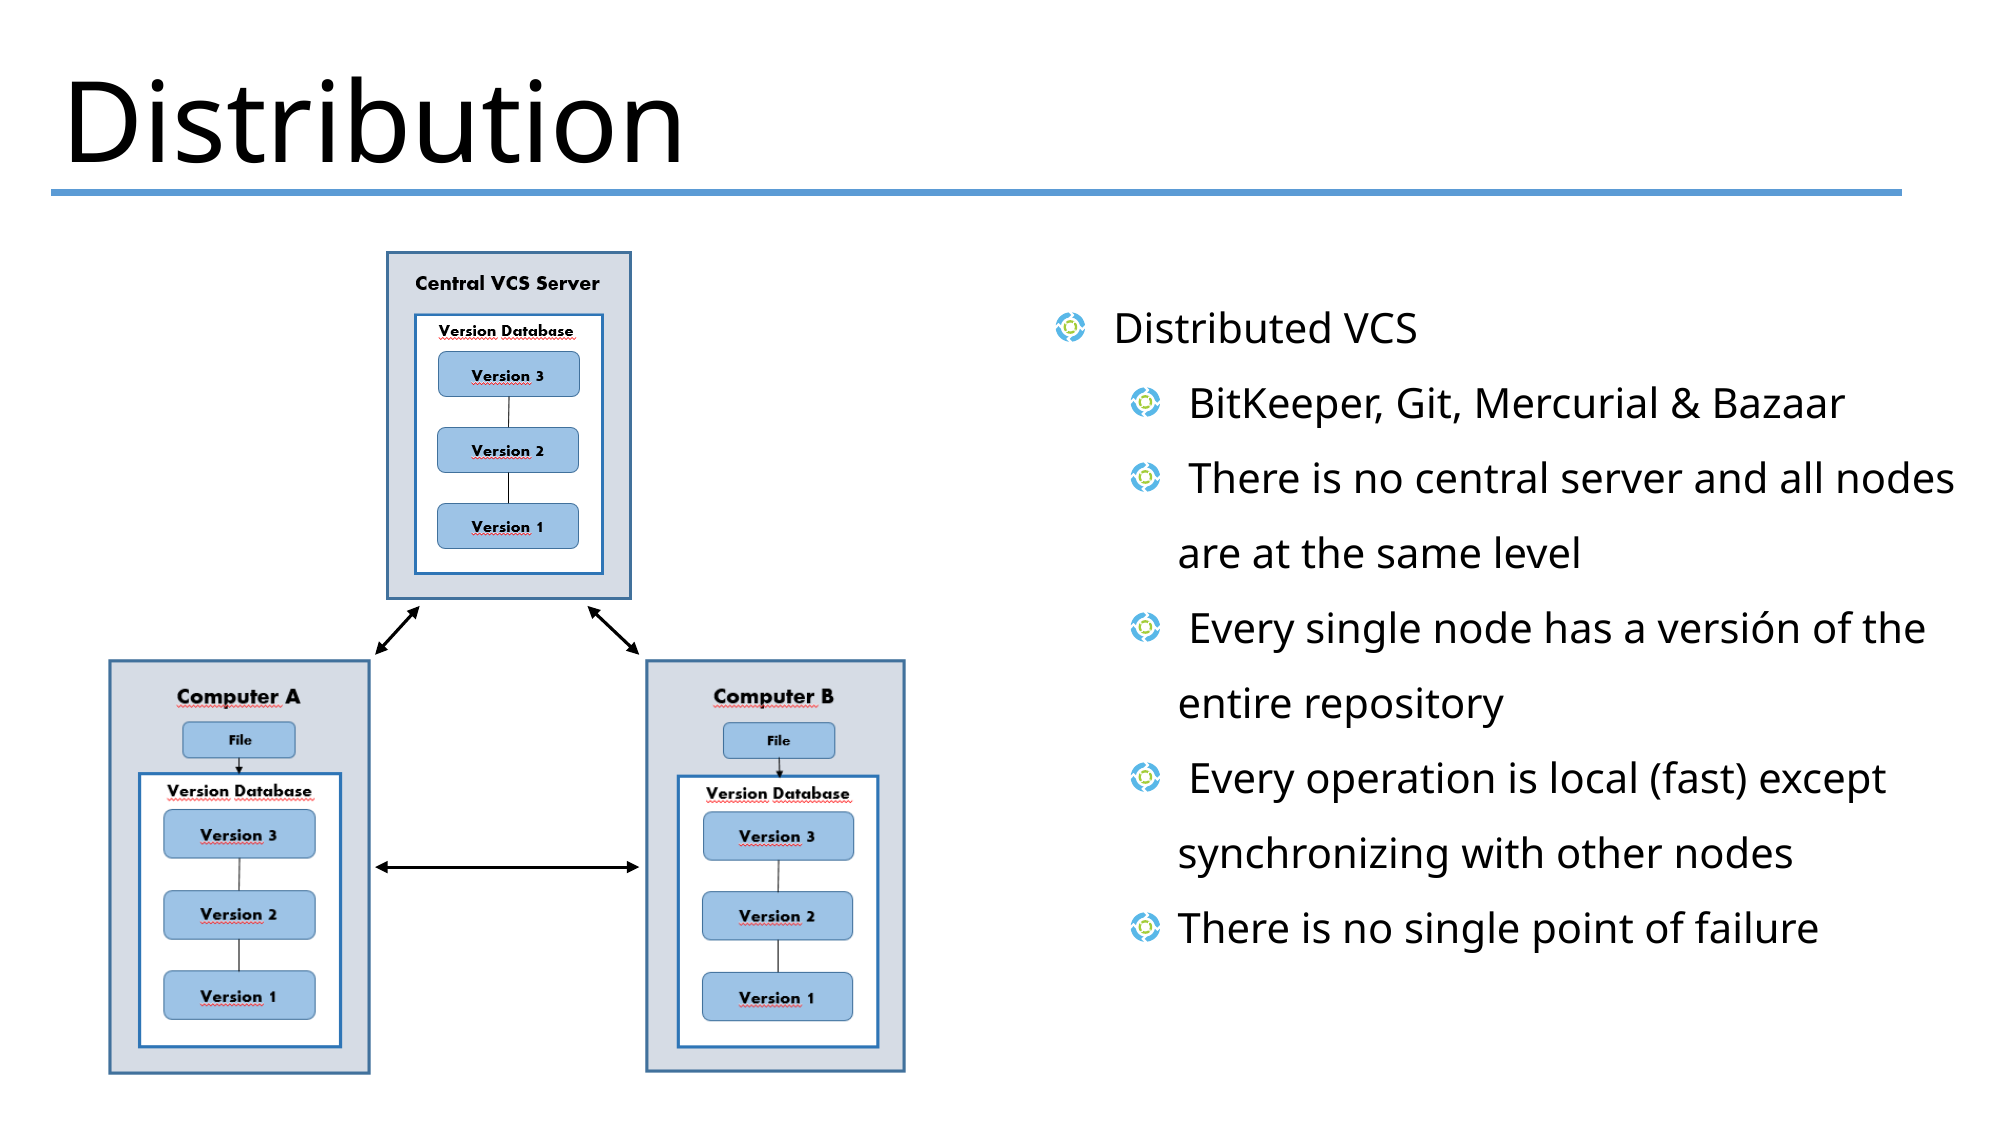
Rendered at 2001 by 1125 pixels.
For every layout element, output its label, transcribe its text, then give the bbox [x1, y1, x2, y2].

picture [639, 654, 912, 1080]
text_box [375, 605, 420, 655]
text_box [587, 605, 640, 655]
picture [375, 241, 640, 606]
text_box Distributed VCS BitKeeper, Git, Mercurial & Bazaar There is no central server and all nodes are at the same level Every single node has a versión of the entire repository Every operation is local (fast) except synchronizing with other nodes There is no single point of failure [1041, 269, 1972, 960]
text_box Distribution [46, 42, 704, 193]
picture [101, 654, 376, 1080]
